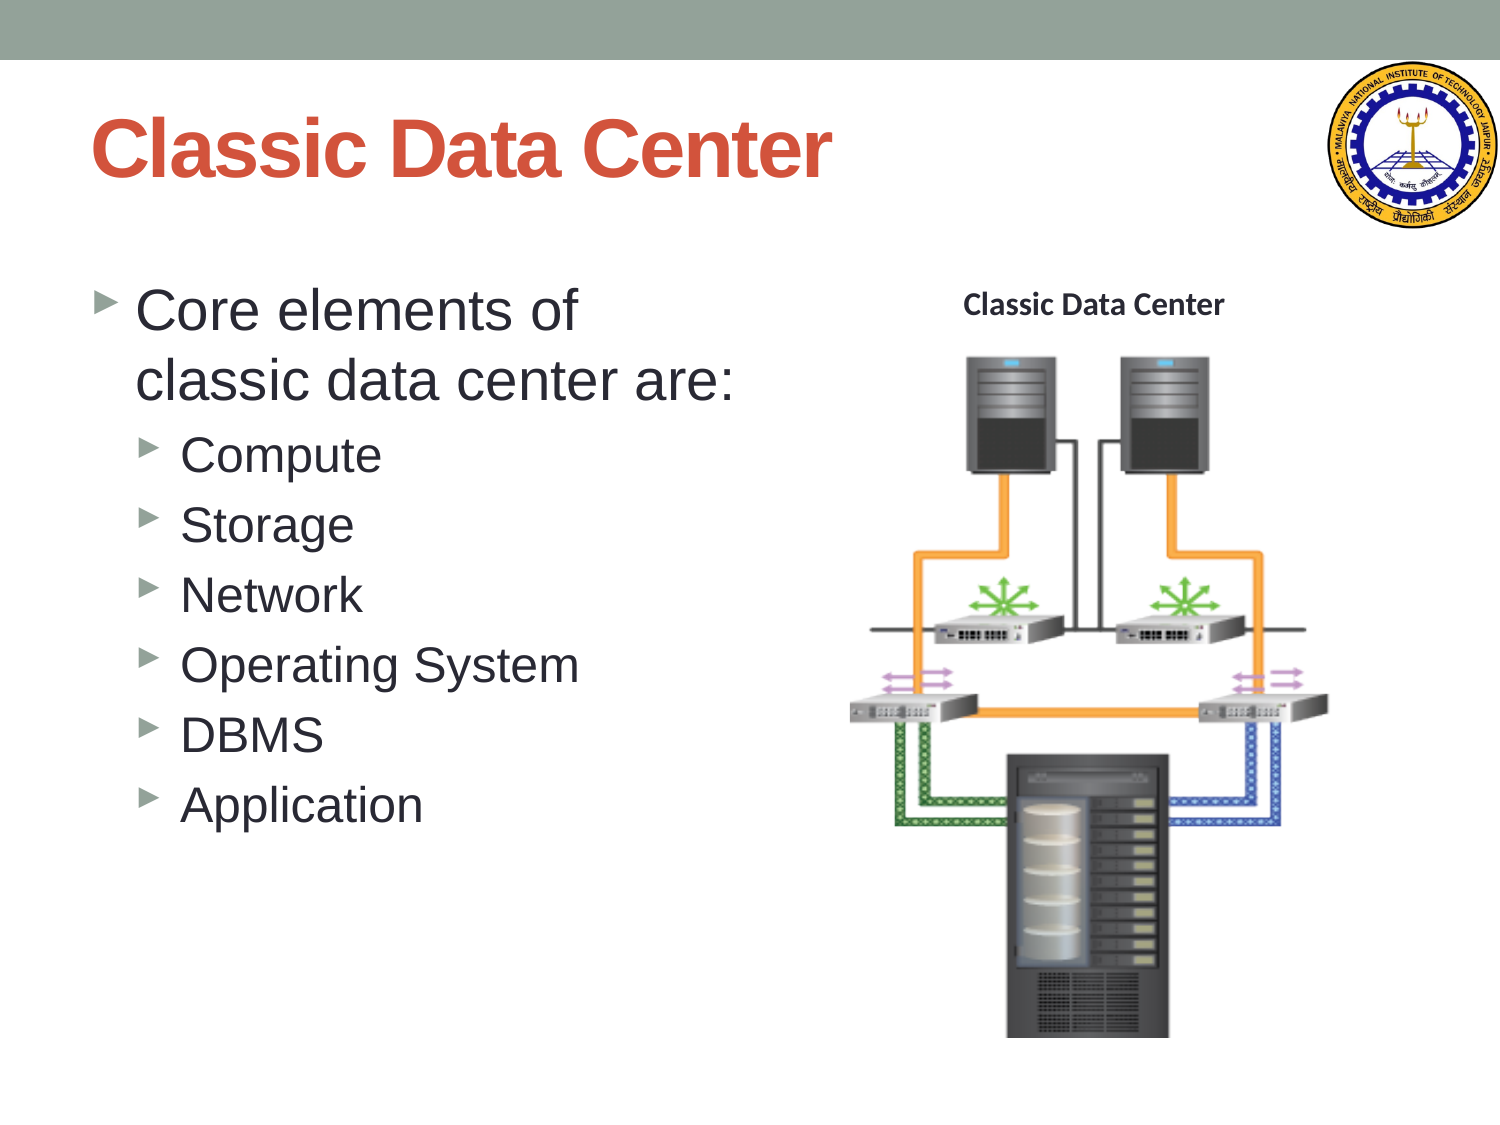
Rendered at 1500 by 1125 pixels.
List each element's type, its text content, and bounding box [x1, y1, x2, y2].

list Core elements of classic data center are: Compute Storage Network Operating System DBMS Application [75, 265, 775, 1075]
title Classic Data Center [75, 75, 1425, 213]
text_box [849, 274, 1388, 1038]
picture [1327, 61, 1498, 229]
